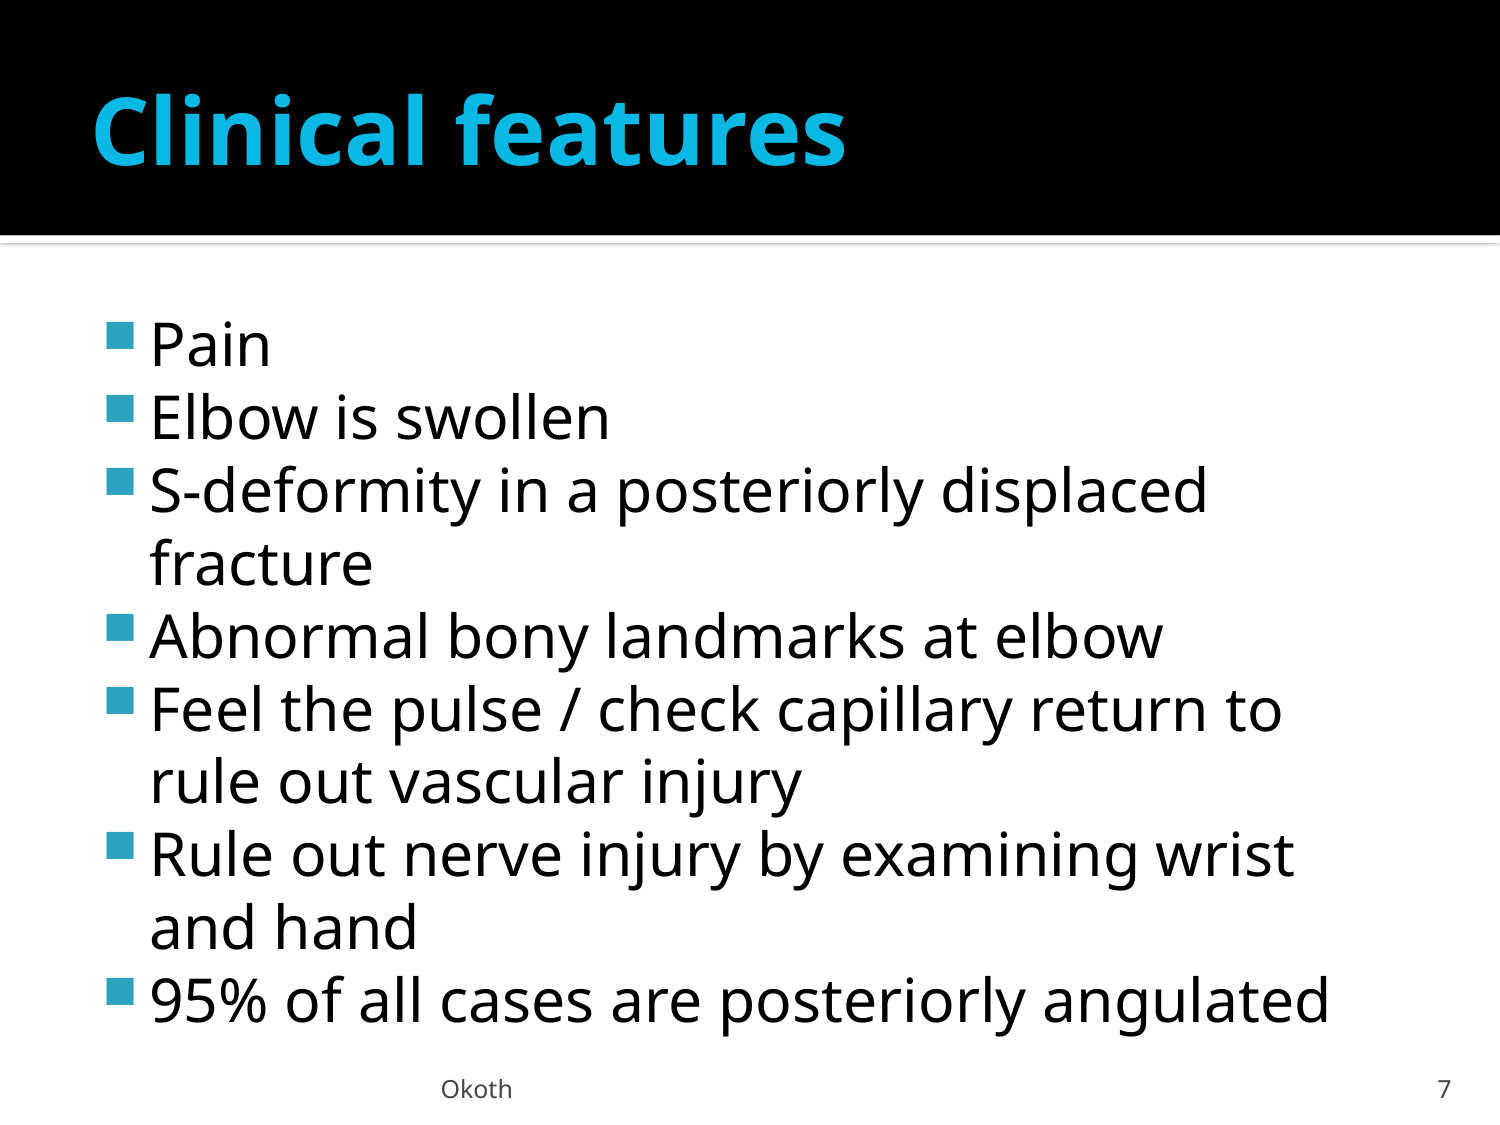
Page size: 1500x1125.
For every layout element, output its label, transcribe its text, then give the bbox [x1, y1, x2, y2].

list Pain Elbow is swollen S-deformity in a posteriorly displaced fracture Abnormal bony landmarks at elbow Feel the pulse / check capillary return to rule out vascular injury Rule out nerve injury by examining wrist and hand 95% of all cases are posteriorly angulated [75, 291, 1425, 1050]
slide_number 7 [1345, 1062, 1467, 1108]
footer Okoth [433, 1062, 1337, 1108]
title Clinical features [75, 25, 1425, 231]
